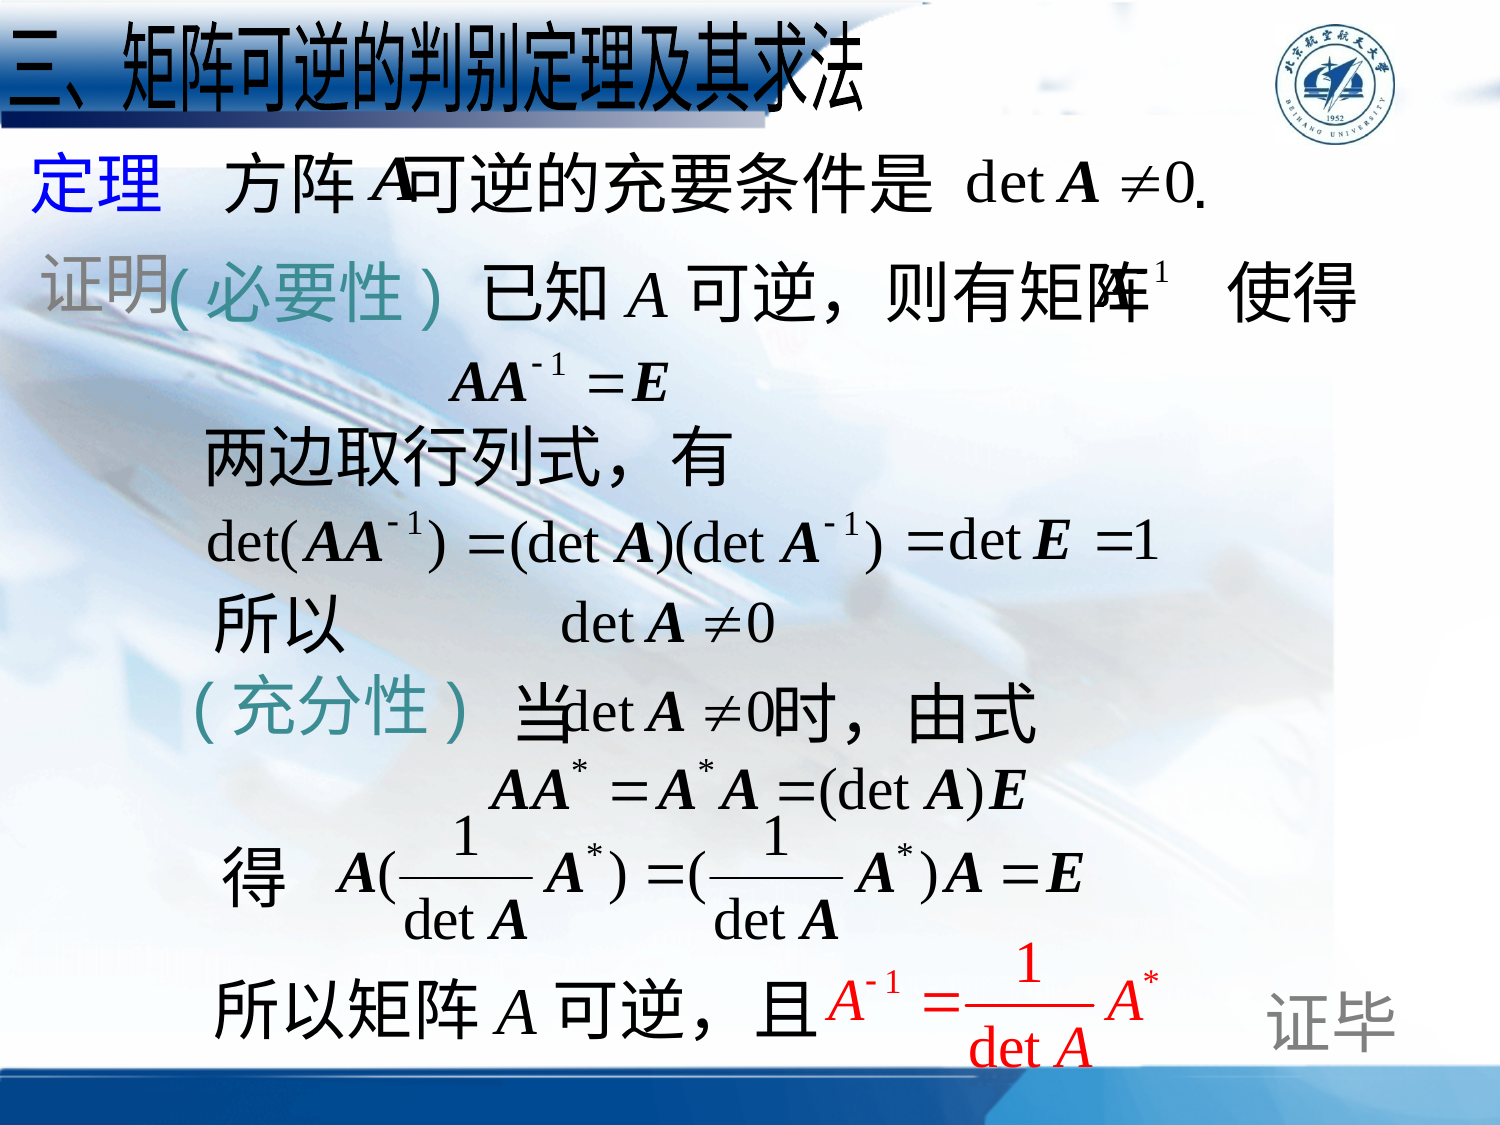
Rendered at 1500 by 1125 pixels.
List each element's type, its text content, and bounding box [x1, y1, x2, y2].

text_box (充分性) [177, 656, 484, 751]
text_box 得 [207, 828, 304, 924]
text_box 所以 [199, 595, 388, 656]
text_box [469, 664, 1080, 761]
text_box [178, 242, 1350, 340]
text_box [893, 504, 1168, 575]
picture [0, 0, 1500, 1125]
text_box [551, 587, 786, 658]
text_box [477, 744, 1046, 796]
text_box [814, 925, 1168, 1081]
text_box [437, 337, 687, 412]
text_box 两边取行列式，有 [187, 407, 786, 503]
text_box 证明 [23, 240, 177, 329]
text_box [198, 496, 453, 587]
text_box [454, 496, 893, 588]
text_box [14, 134, 1378, 231]
text_box 所以矩阵A可逆，且 [198, 960, 809, 1055]
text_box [324, 797, 1101, 953]
text_box 证毕 [1249, 973, 1431, 1068]
